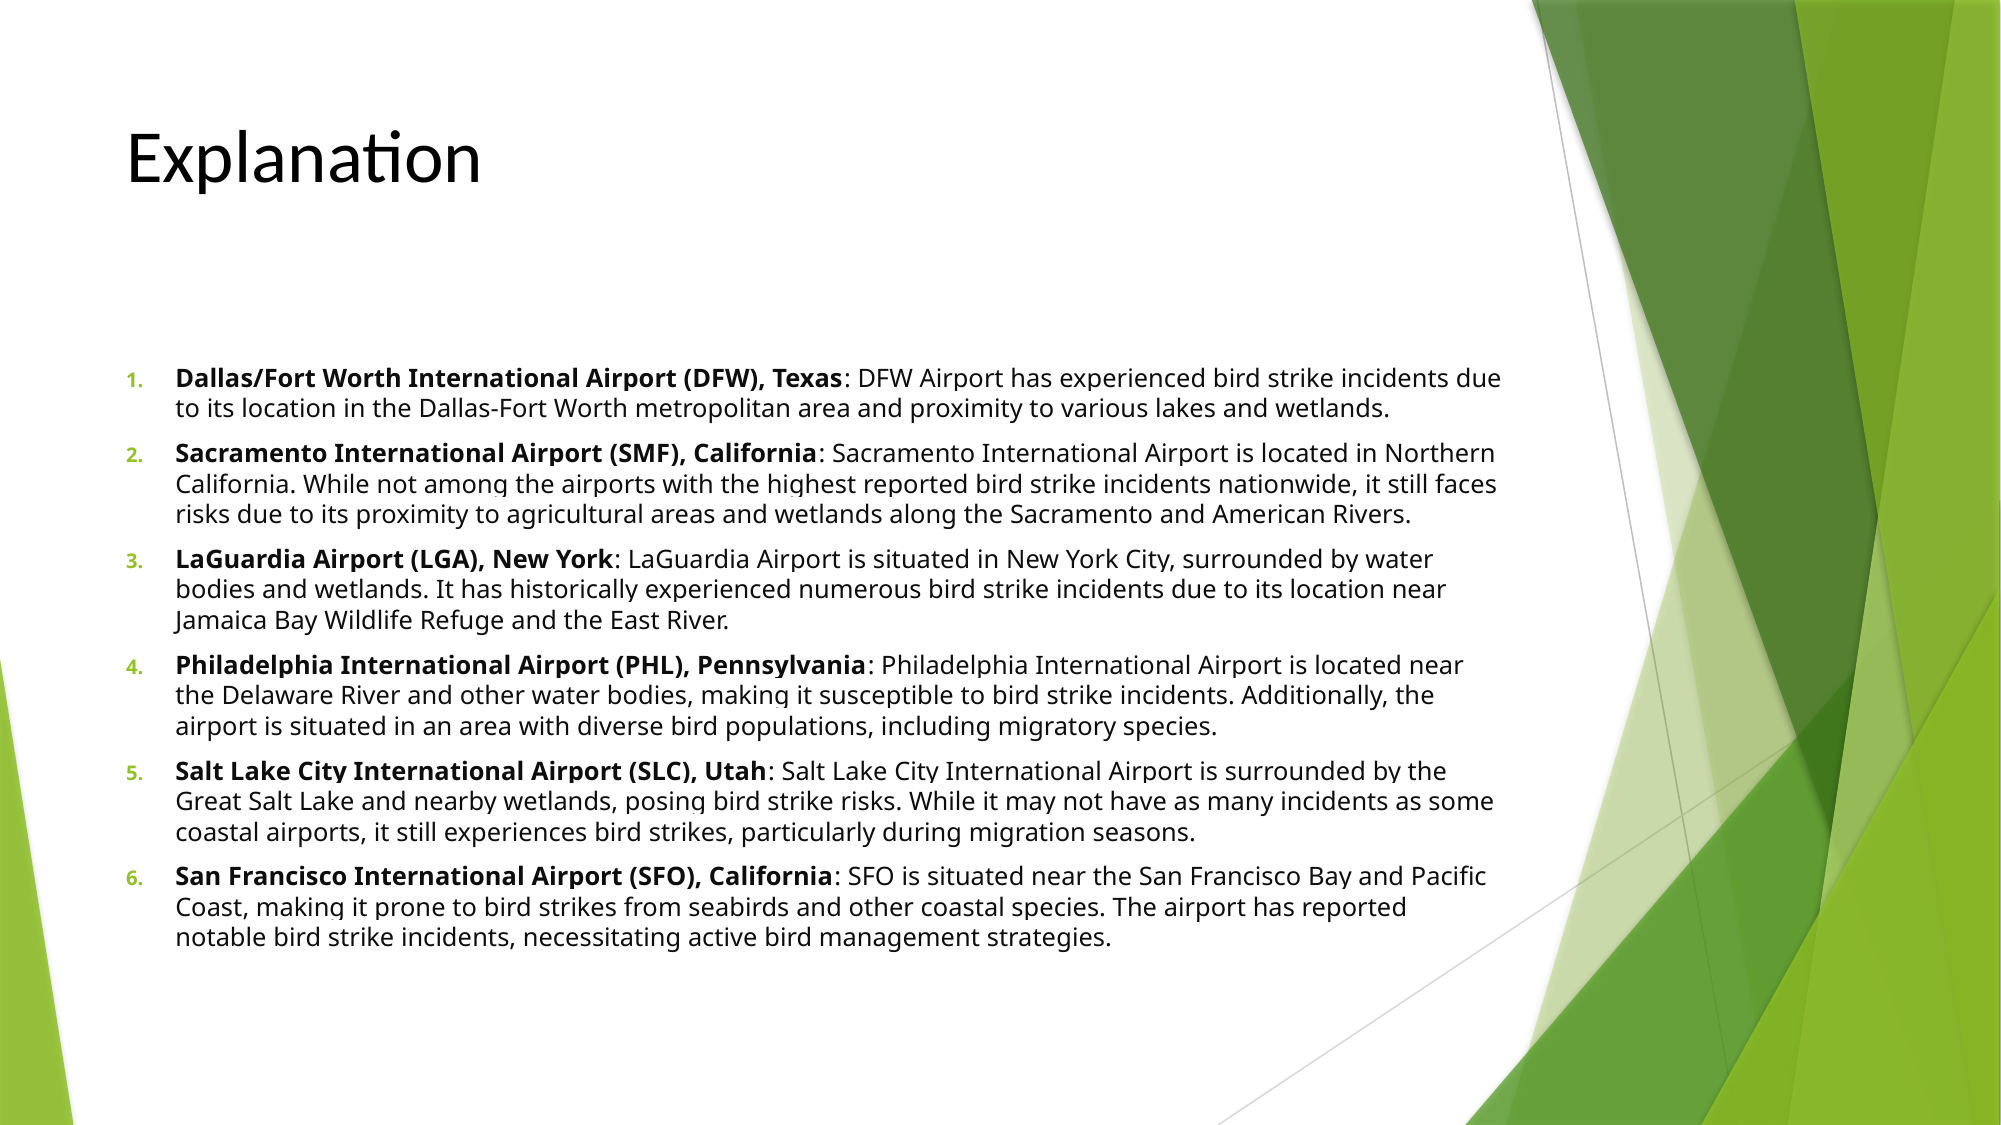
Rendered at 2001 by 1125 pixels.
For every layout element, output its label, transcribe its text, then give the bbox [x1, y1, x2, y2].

title Explanation [111, 99, 1522, 317]
list Dallas/Fort Worth International Airport (DFW), Texas: DFW Airport has experienced bird strike incidents due to its location in the Dallas-Fort Worth metropolitan area and proximity to various lakes and wetlands. Sacramento International Airport (SMF), California: Sacramento International Airport is located in Northern California. While not among the airports with the highest reported bird strike incidents nationwide, it still faces risks due to its proximity to agricultural areas and wetlands along the Sacramento and American Rivers. LaGuardia Airport (LGA), New York: LaGuardia Airport is situated in New York City, surrounded by water bodies and wetlands. It has historically experienced numerous bird strike incidents due to its location near Jamaica Bay Wildlife Refuge and the East River. Philadelphia International Airport (PHL), Pennsylvania: Philadelphia International Airport is located near the Delaware River and other water bodies, making it susceptible to bird strike incidents. Additionally, the airport is situated in an area with diverse bird populations, including migratory species. Salt Lake City International Airport (SLC), Utah: Salt Lake City International Airport is surrounded by the Great Salt Lake and nearby wetlands, posing bird strike risks. While it may not have as many incidents as some coastal airports, it still experiences bird strikes, particularly during migration seasons. San Francisco International Airport (SFO), California: SFO is situated near the San Francisco Bay and Pacific Coast, making it prone to bird strikes from seabirds and other coastal species. The airport has reported notable bird strike incidents, necessitating active bird management strategies. [111, 354, 1522, 992]
